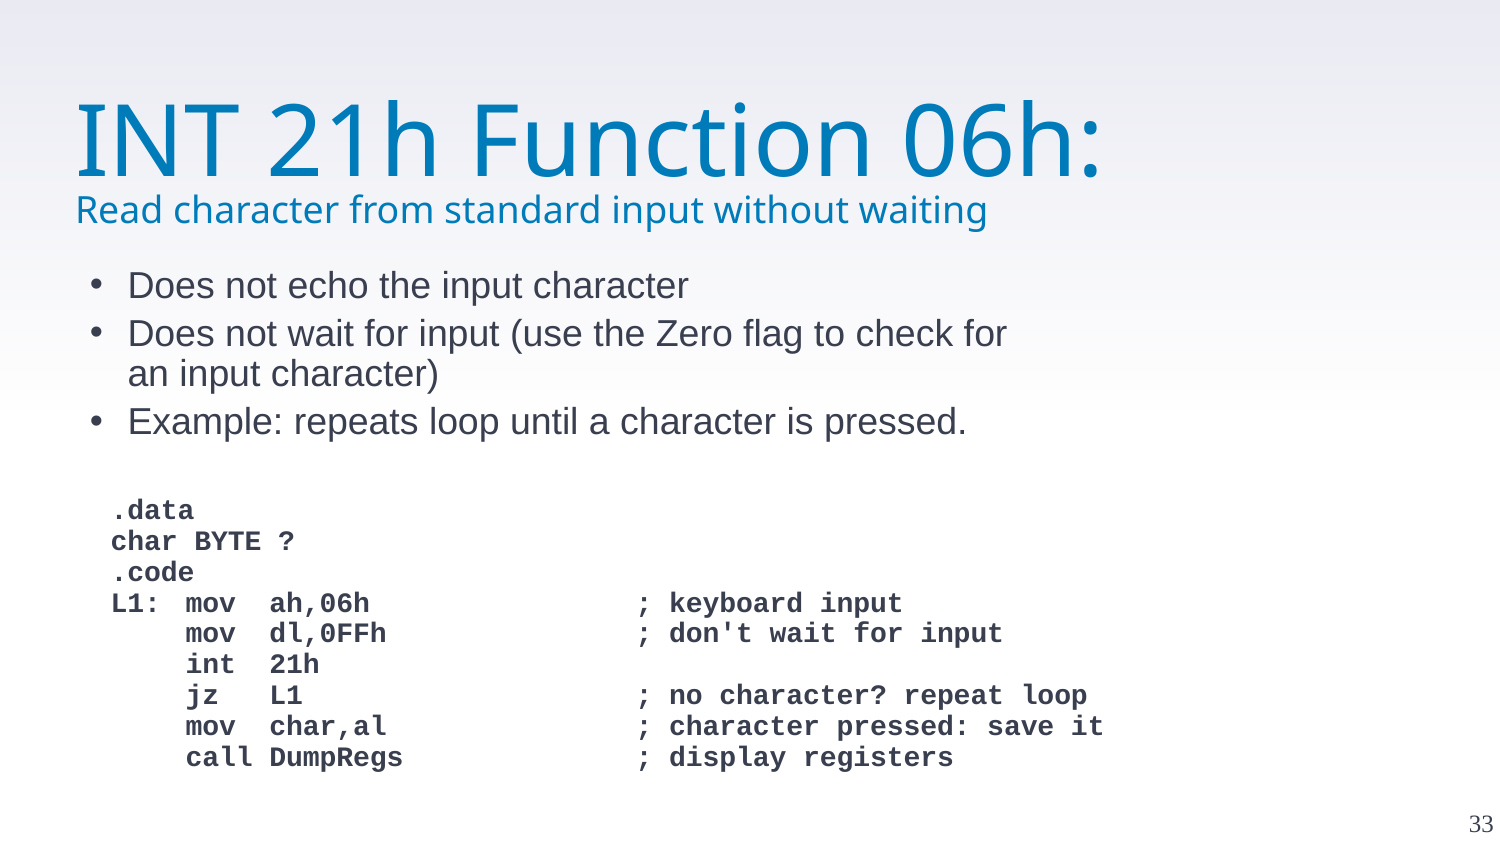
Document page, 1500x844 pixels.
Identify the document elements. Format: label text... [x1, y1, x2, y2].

text_box Does not echo the input character Does not wait for input (use the Zero flag to check for an input character) Example: repeats loop until a character is pressed. [75, 258, 1032, 465]
slide_number 33 [1418, 760, 1494, 838]
text_box .data char BYTE ? .code L1: mov ah,06h ; keyboard input mov dl,0FFh ; don't wait for input int 21h jz L1 ; no character? repeat loop mov char,al ; character pressed: save it call DumpRegs ; display registers [93, 483, 1222, 821]
title INT 21h Function 06h: Read character from standard input without waiting [75, 99, 1419, 277]
